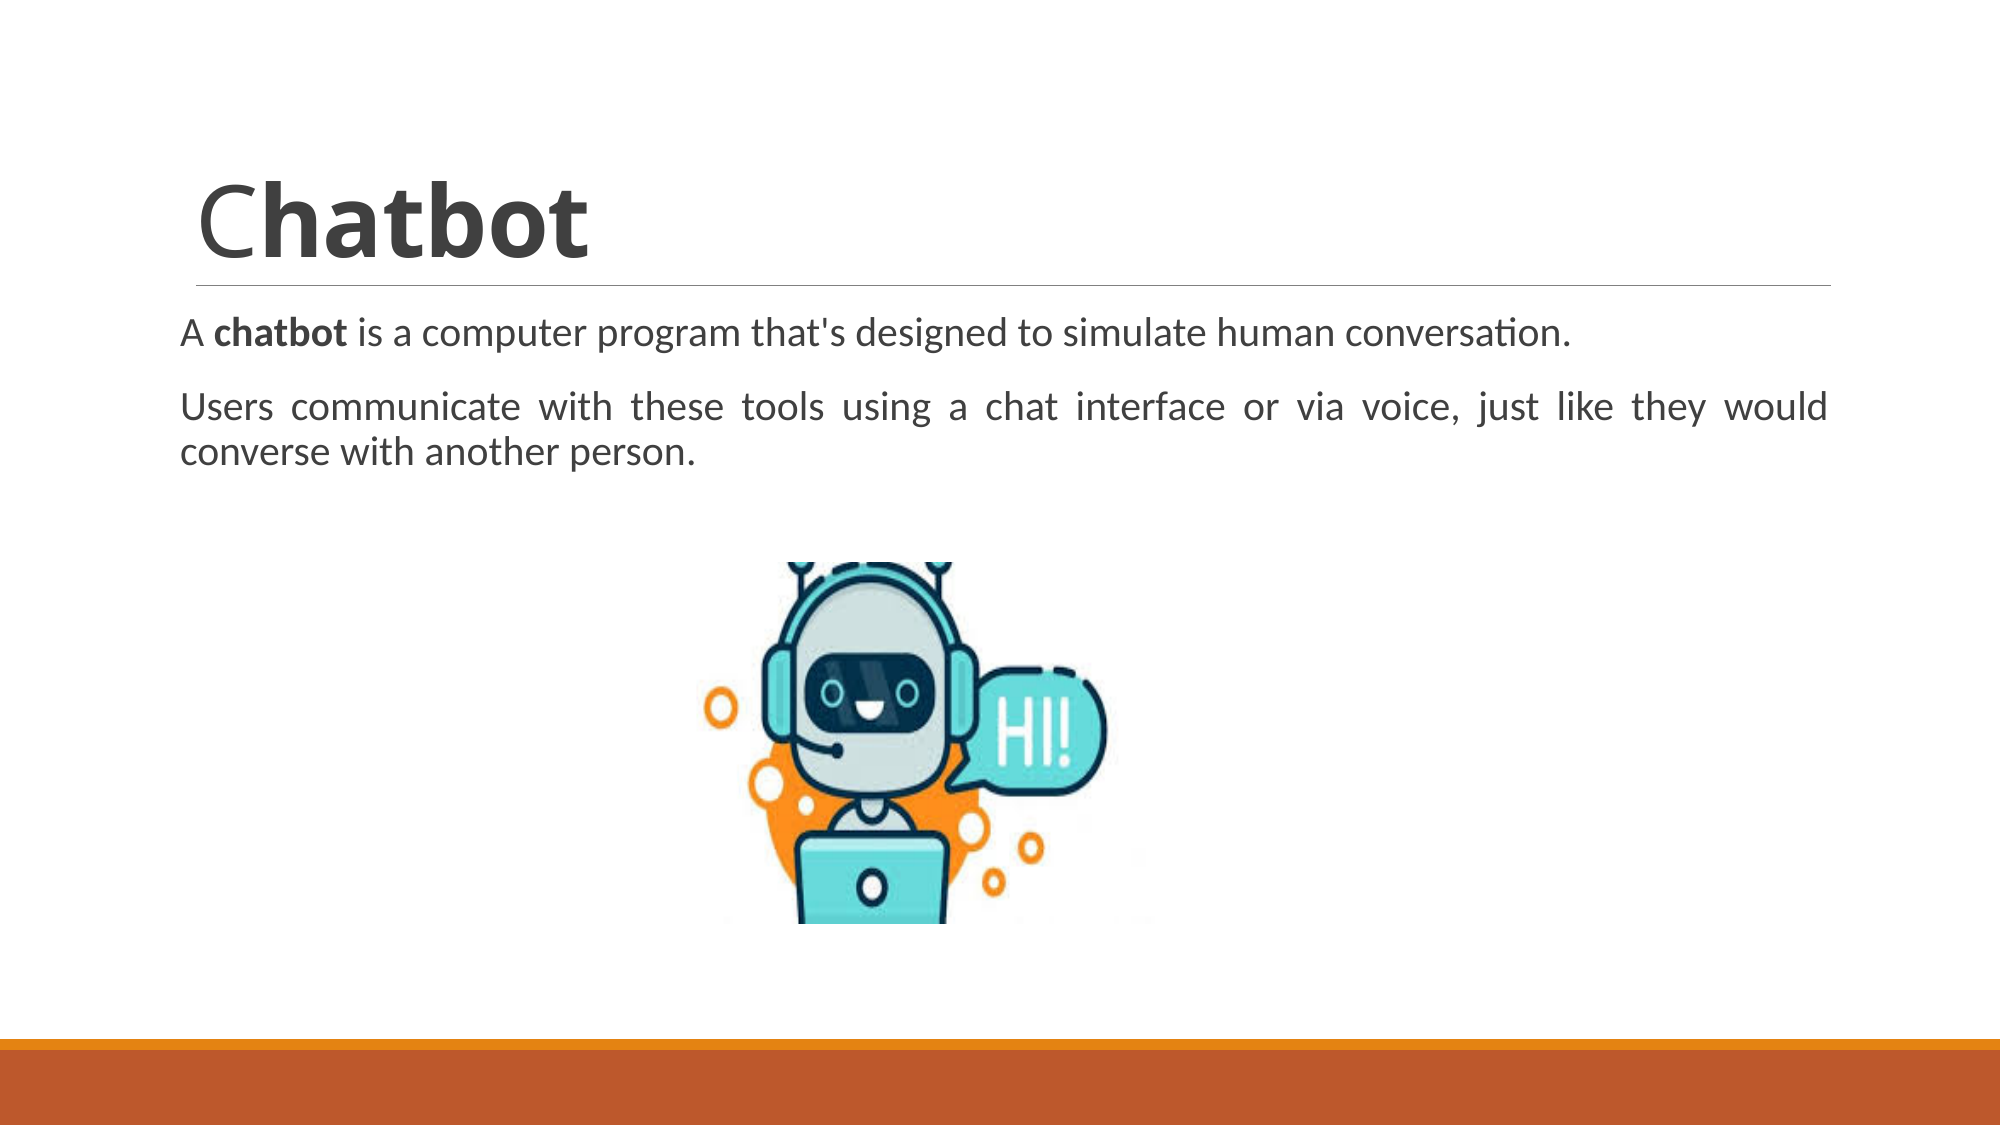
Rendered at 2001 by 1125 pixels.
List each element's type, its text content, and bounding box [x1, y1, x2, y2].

title Chatbot [180, 47, 1830, 285]
picture [655, 561, 1157, 924]
list A chatbot is a computer program that's designed to simulate human conversation. Users communicate with these tools using a chat interface or via voice, just like they would converse with another person. [180, 302, 1830, 963]
